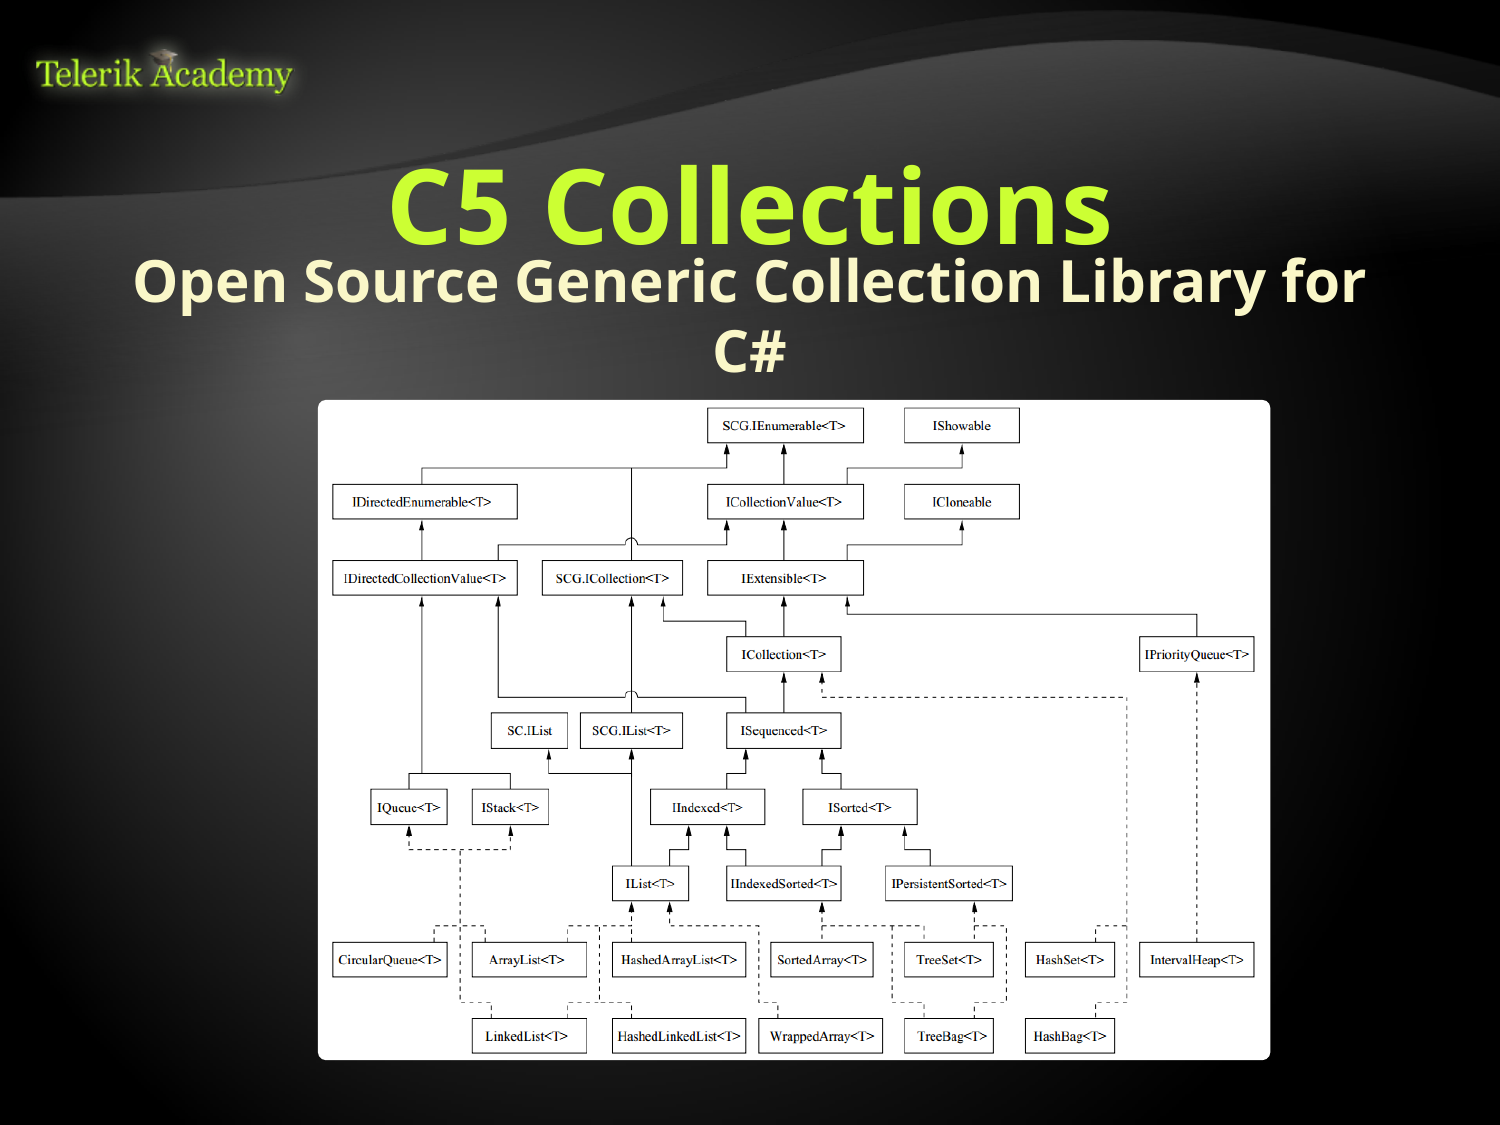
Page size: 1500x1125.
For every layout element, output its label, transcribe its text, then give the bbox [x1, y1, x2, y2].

subtitle Open Source Generic Collection Library for C# [99, 267, 1400, 362]
picture [0, 0, 1500, 1125]
title C5 Collections [99, 150, 1400, 264]
